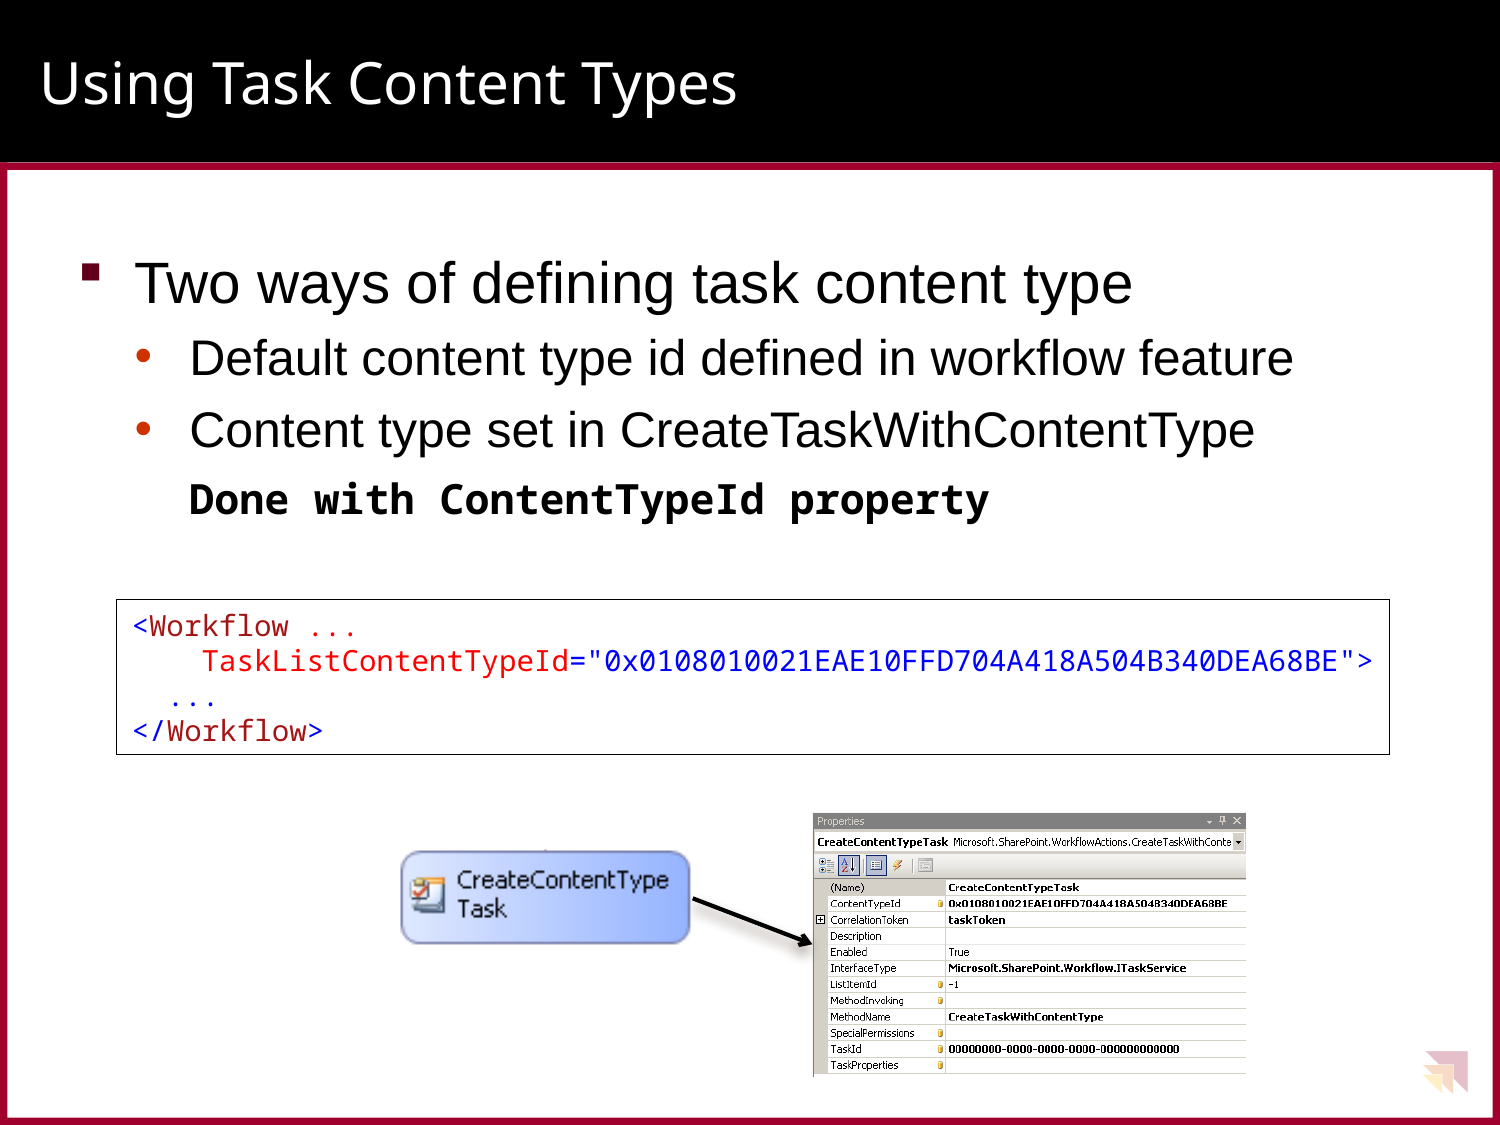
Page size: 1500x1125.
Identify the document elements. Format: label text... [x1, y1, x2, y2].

picture [399, 849, 694, 948]
text_box <Workflow ... TaskListContentTypeId="0x0108010021EAE10FFD704A418A504B340DEA68BE"> ... </Workflow> [116, 599, 1390, 755]
picture [812, 812, 1246, 1077]
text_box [692, 898, 813, 945]
title Using Task Content Types [24, 12, 1438, 150]
list Two ways of defining task content type Default content type id defined in workflow feature Content type set in CreateTaskWithContentType Done with ContentTypeId property [62, 237, 1438, 1088]
